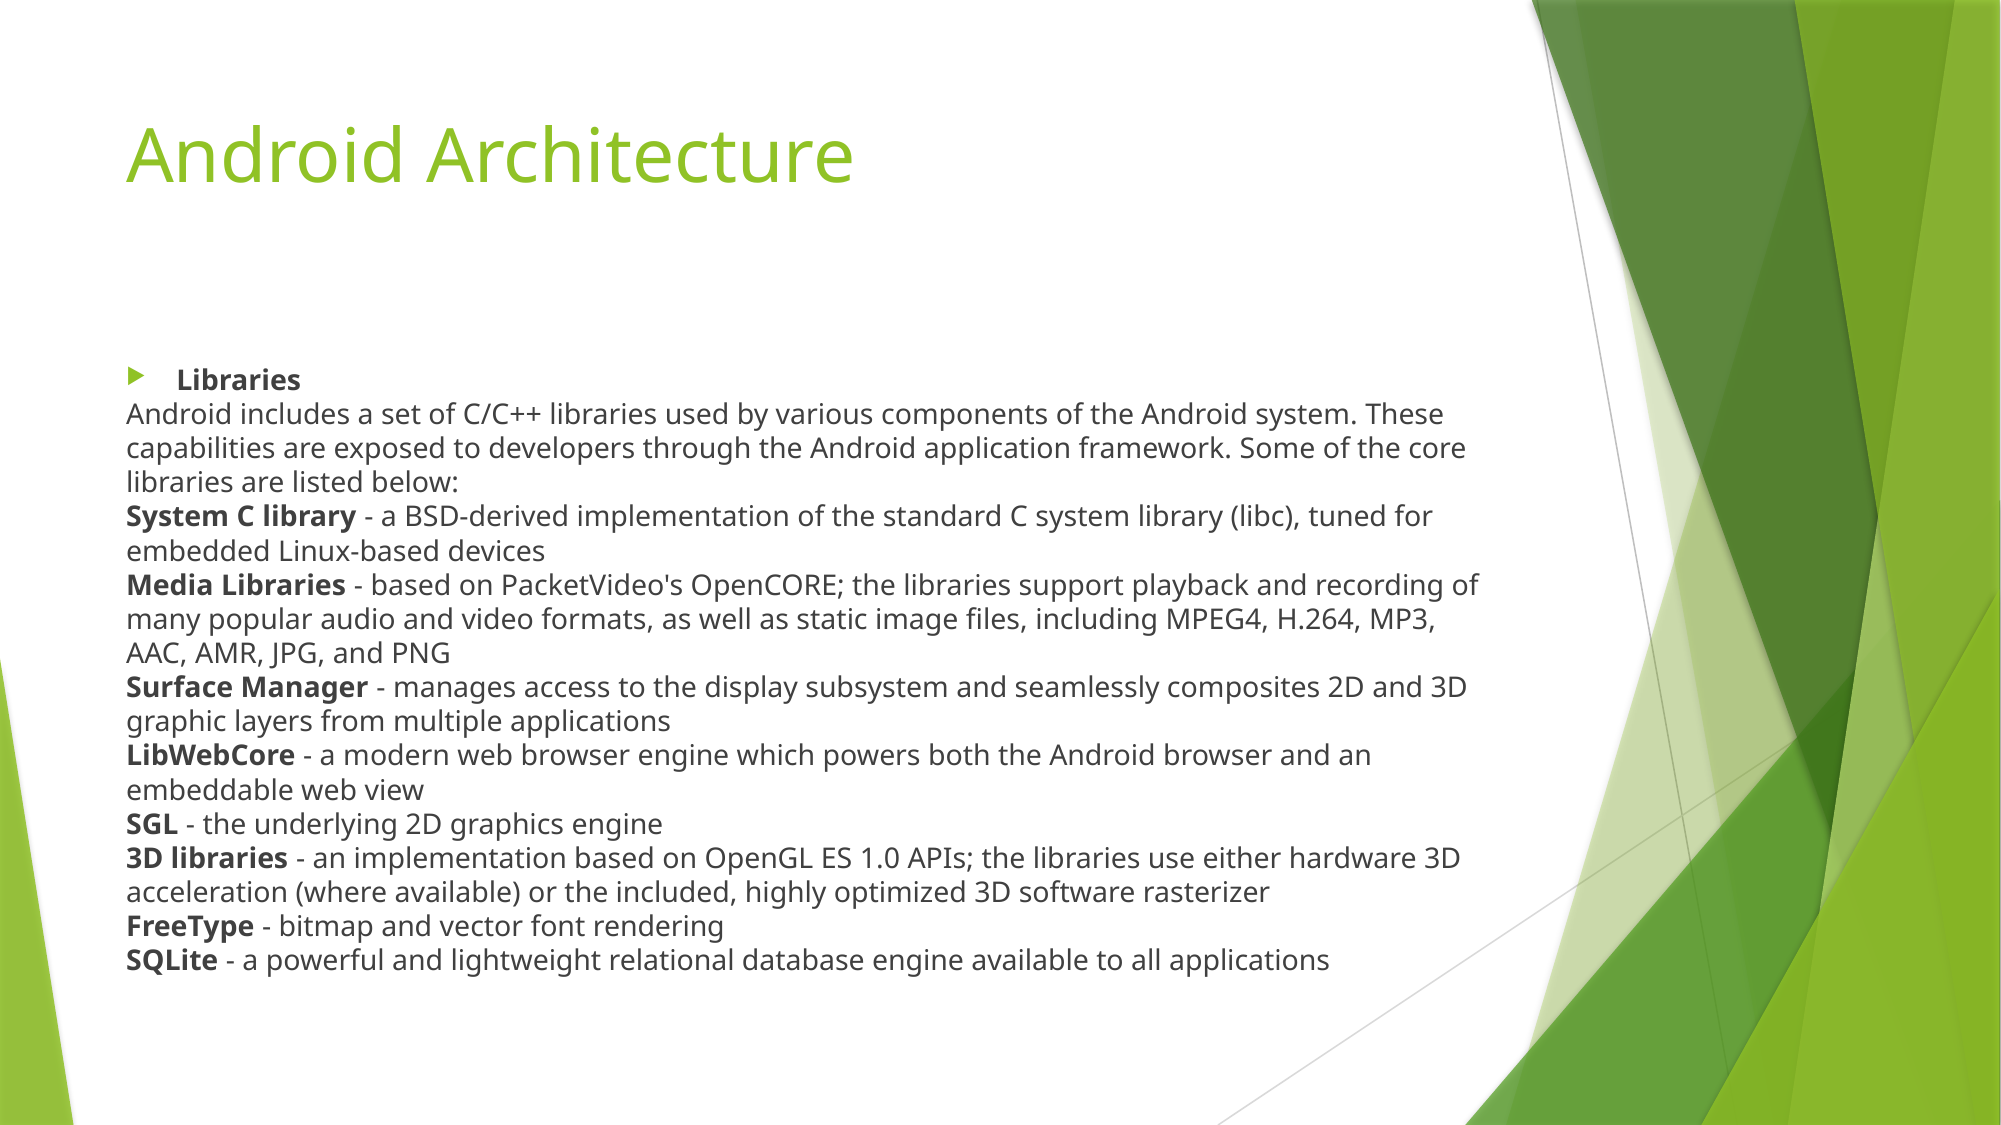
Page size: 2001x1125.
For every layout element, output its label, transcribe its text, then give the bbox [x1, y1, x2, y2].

list Libraries Android includes a set of C/C++ libraries used by various components of the Android system. These capabilities are exposed to developers through the Android application framework. Some of the core libraries are listed below: System C library - a BSD-derived implementation of the standard C system library (libc), tuned for embedded Linux-based devices Media Libraries - based on PacketVideo's OpenCORE; the libraries support playback and recording of many popular audio and video formats, as well as static image files, including MPEG4, H.264, MP3, AAC, AMR, JPG, and PNG Surface Manager - manages access to the display subsystem and seamlessly composites 2D and 3D graphic layers from multiple applications LibWebCore - a modern web browser engine which powers both the Android browser and an embeddable web view SGL - the underlying 2D graphics engine 3D libraries - an implementation based on OpenGL ES 1.0 APIs; the libraries use either hardware 3D acceleration (where available) or the included, highly optimized 3D software rasterizer FreeType - bitmap and vector font rendering SQLite - a powerful and lightweight relational database engine available to all applications [111, 354, 1522, 992]
title Android Architecture [111, 99, 1522, 317]
